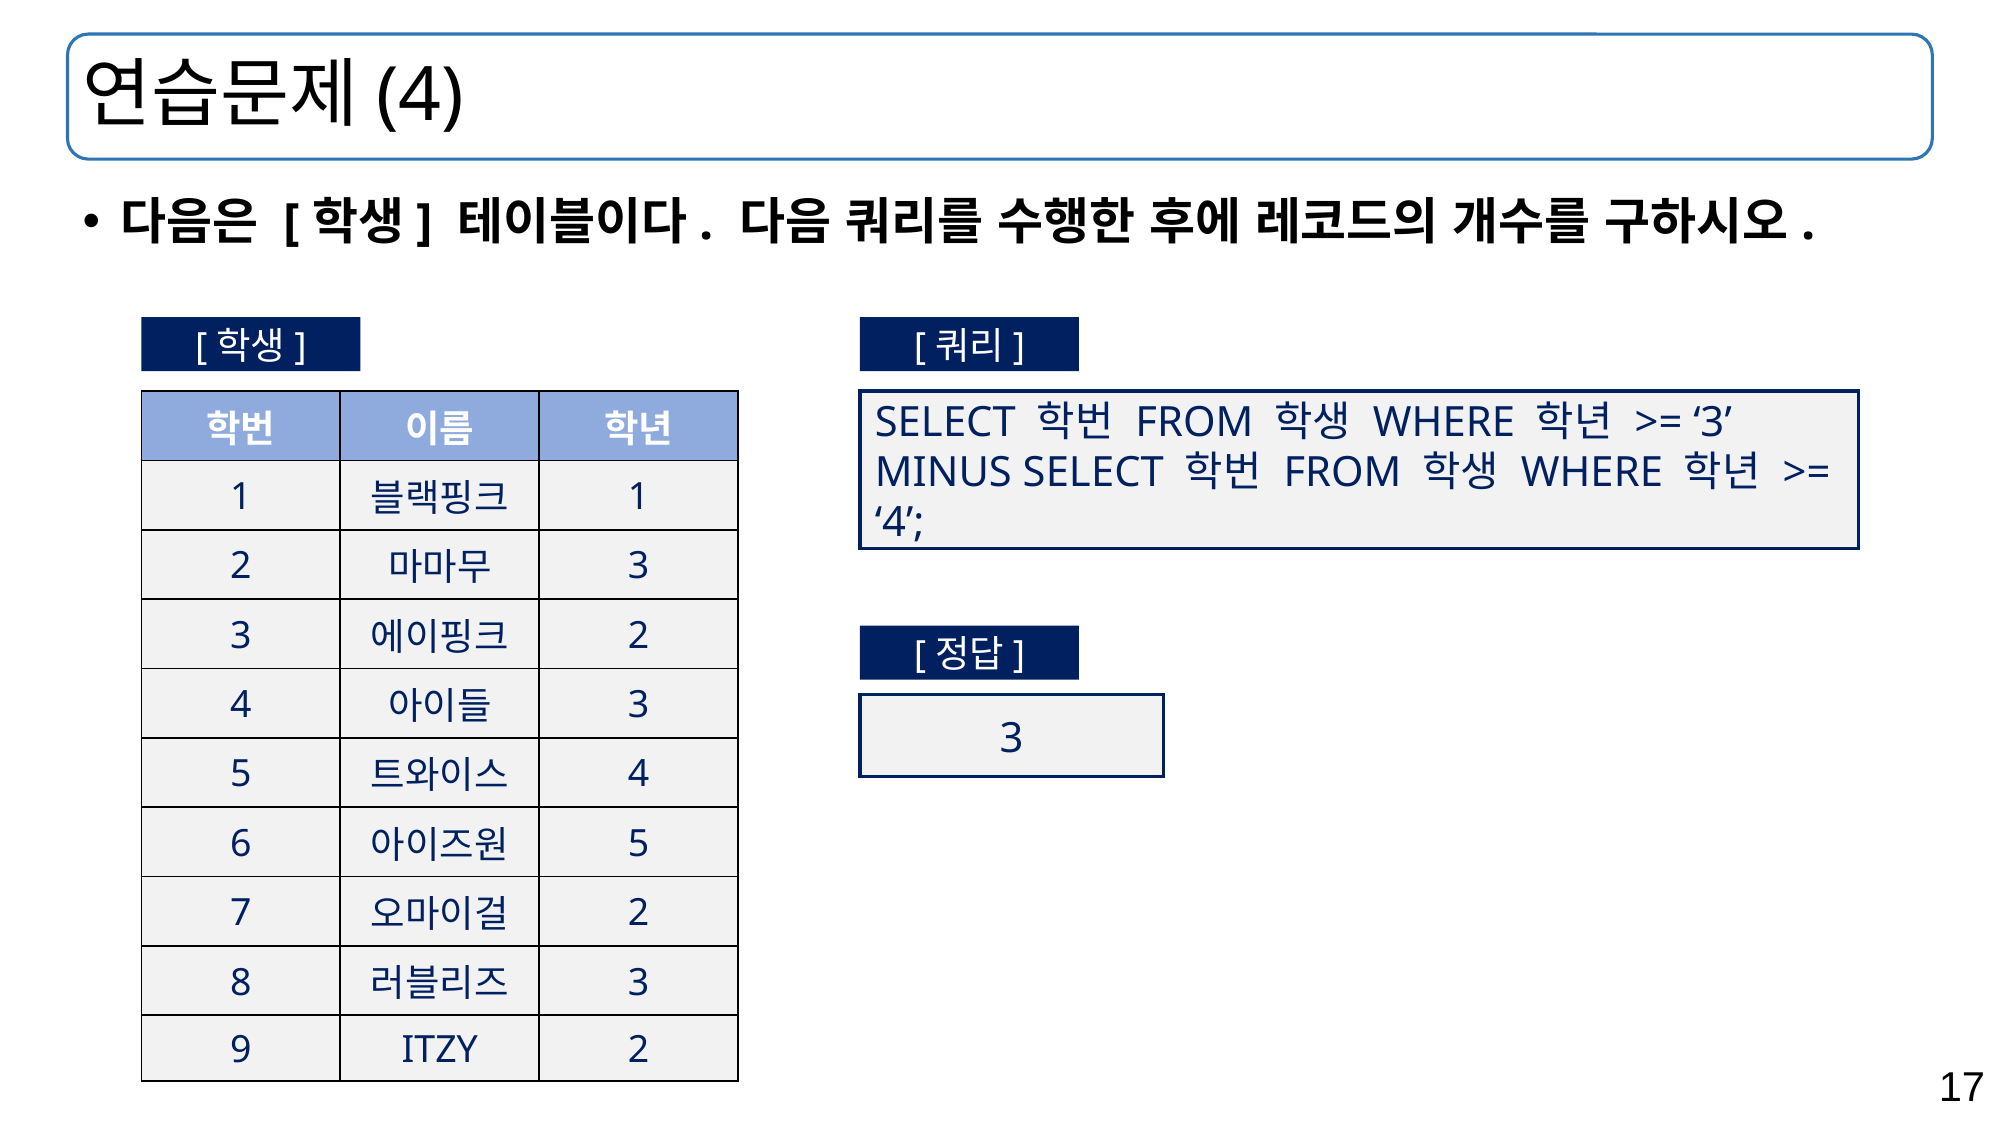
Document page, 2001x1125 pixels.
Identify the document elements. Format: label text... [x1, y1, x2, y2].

table_header 학번 [142, 392, 339, 460]
table_cell 1 [142, 461, 339, 529]
table_cell 1 [540, 461, 737, 529]
table_cell 8 [142, 947, 339, 1014]
table_cell 3 [540, 669, 737, 737]
table_cell 아이즈원 [341, 808, 538, 876]
table_cell 3 [540, 947, 737, 1014]
table_cell 5 [142, 739, 339, 806]
text_box [학생] [140, 316, 361, 372]
table_cell 6 [142, 808, 339, 876]
table_cell 오마이걸 [341, 877, 538, 945]
title 연습문제(4) [67, 34, 1933, 160]
table_cell 러블리즈 [341, 947, 538, 1014]
table_cell ITZY [341, 1016, 538, 1080]
text_box [쿼리] [859, 316, 1080, 372]
table_header 이름 [341, 392, 538, 460]
table_cell 마마무 [341, 531, 538, 598]
table_cell 2 [142, 531, 339, 598]
table_header 학년 [540, 392, 737, 460]
text_box [정답] [859, 625, 1080, 681]
table_cell 2 [540, 877, 737, 945]
table_cell 트와이스 [341, 739, 538, 806]
table_cell 3 [142, 600, 339, 668]
table_cell 3 [540, 531, 737, 598]
table_cell 2 [540, 1016, 737, 1080]
table_cell 아이들 [341, 669, 538, 737]
table_cell 2 [540, 600, 737, 668]
table_cell 에이핑크 [341, 600, 538, 668]
table_cell 4 [142, 669, 339, 737]
table_cell 7 [142, 877, 339, 945]
list 다음은 [학생] 테이블이다. 다음 쿼리를 수행한 후에 레코드의 개수를 구하시오. [67, 189, 1933, 314]
table_cell 블랙핑크 [341, 461, 538, 529]
table_cell 5 [540, 808, 737, 876]
text_box 3 [859, 694, 1164, 777]
table_cell 9 [142, 1016, 339, 1080]
text_box SELECT 학번 FROM 학생 WHERE 학년 >= ‘3’ MINUS SELECT 학번 FROM 학생 WHERE 학년 >= ‘4’; [859, 390, 1859, 549]
table_cell 4 [540, 739, 737, 806]
